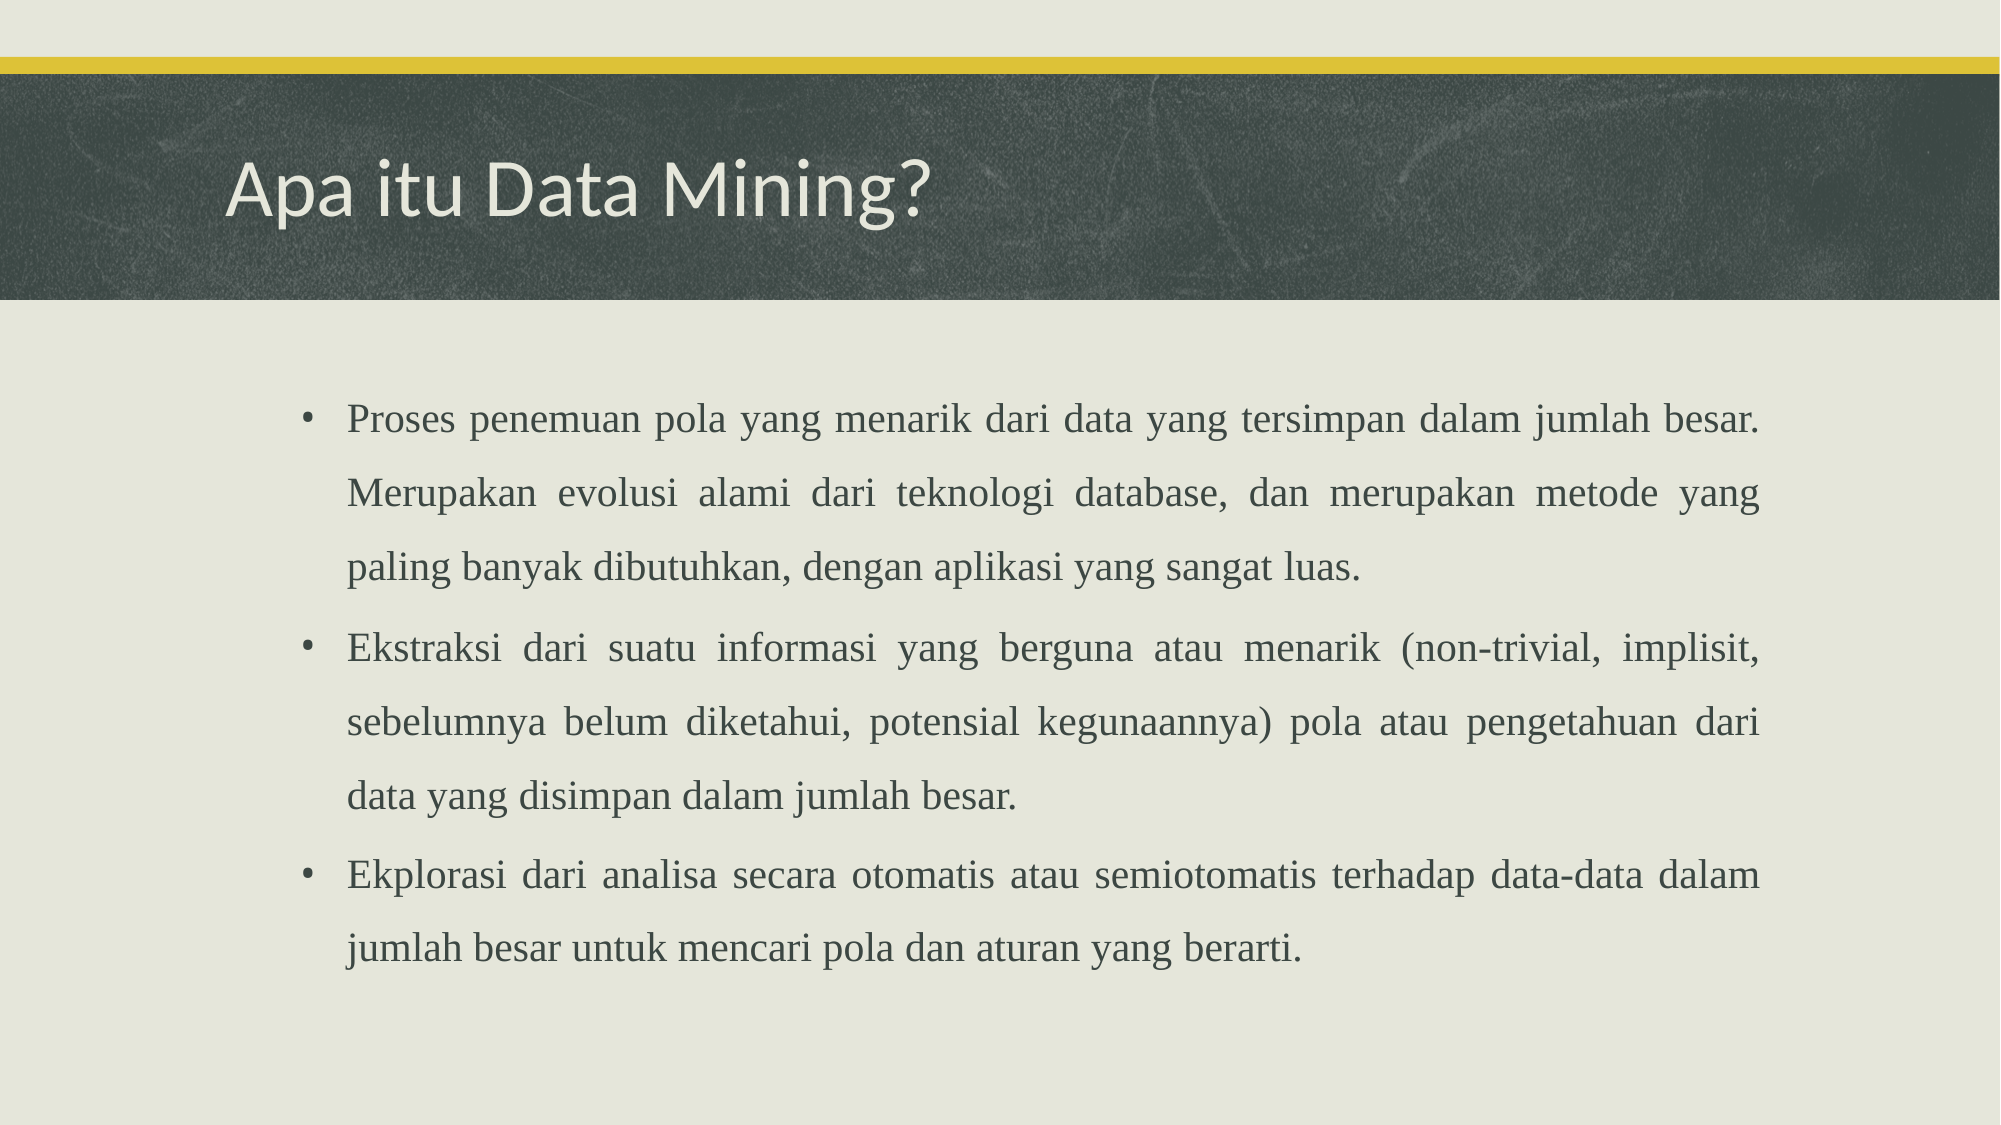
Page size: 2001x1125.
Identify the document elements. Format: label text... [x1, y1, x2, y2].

picture [0, 74, 2000, 300]
title Apa itu Data Mining? [210, 76, 1790, 300]
list Proses penemuan pola yang menarik dari data yang tersimpan dalam jumlah besar. Merupakan evolusi alami dari teknologi database, dan merupakan metode yang paling banyak dibutuhkan, dengan aplikasi yang sangat luas. Ekstraksi dari suatu informasi yang berguna atau menarik (non-trivial, implisit, sebelumnya belum diketahui, potensial kegunaannya) pola atau pengetahuan dari data yang disimpan dalam jumlah besar. Ekplorasi dari analisa secara otomatis atau semiotomatis terhadap data-data dalam jumlah besar untuk mencari pola dan aturan yang berarti. [210, 359, 1790, 1014]
